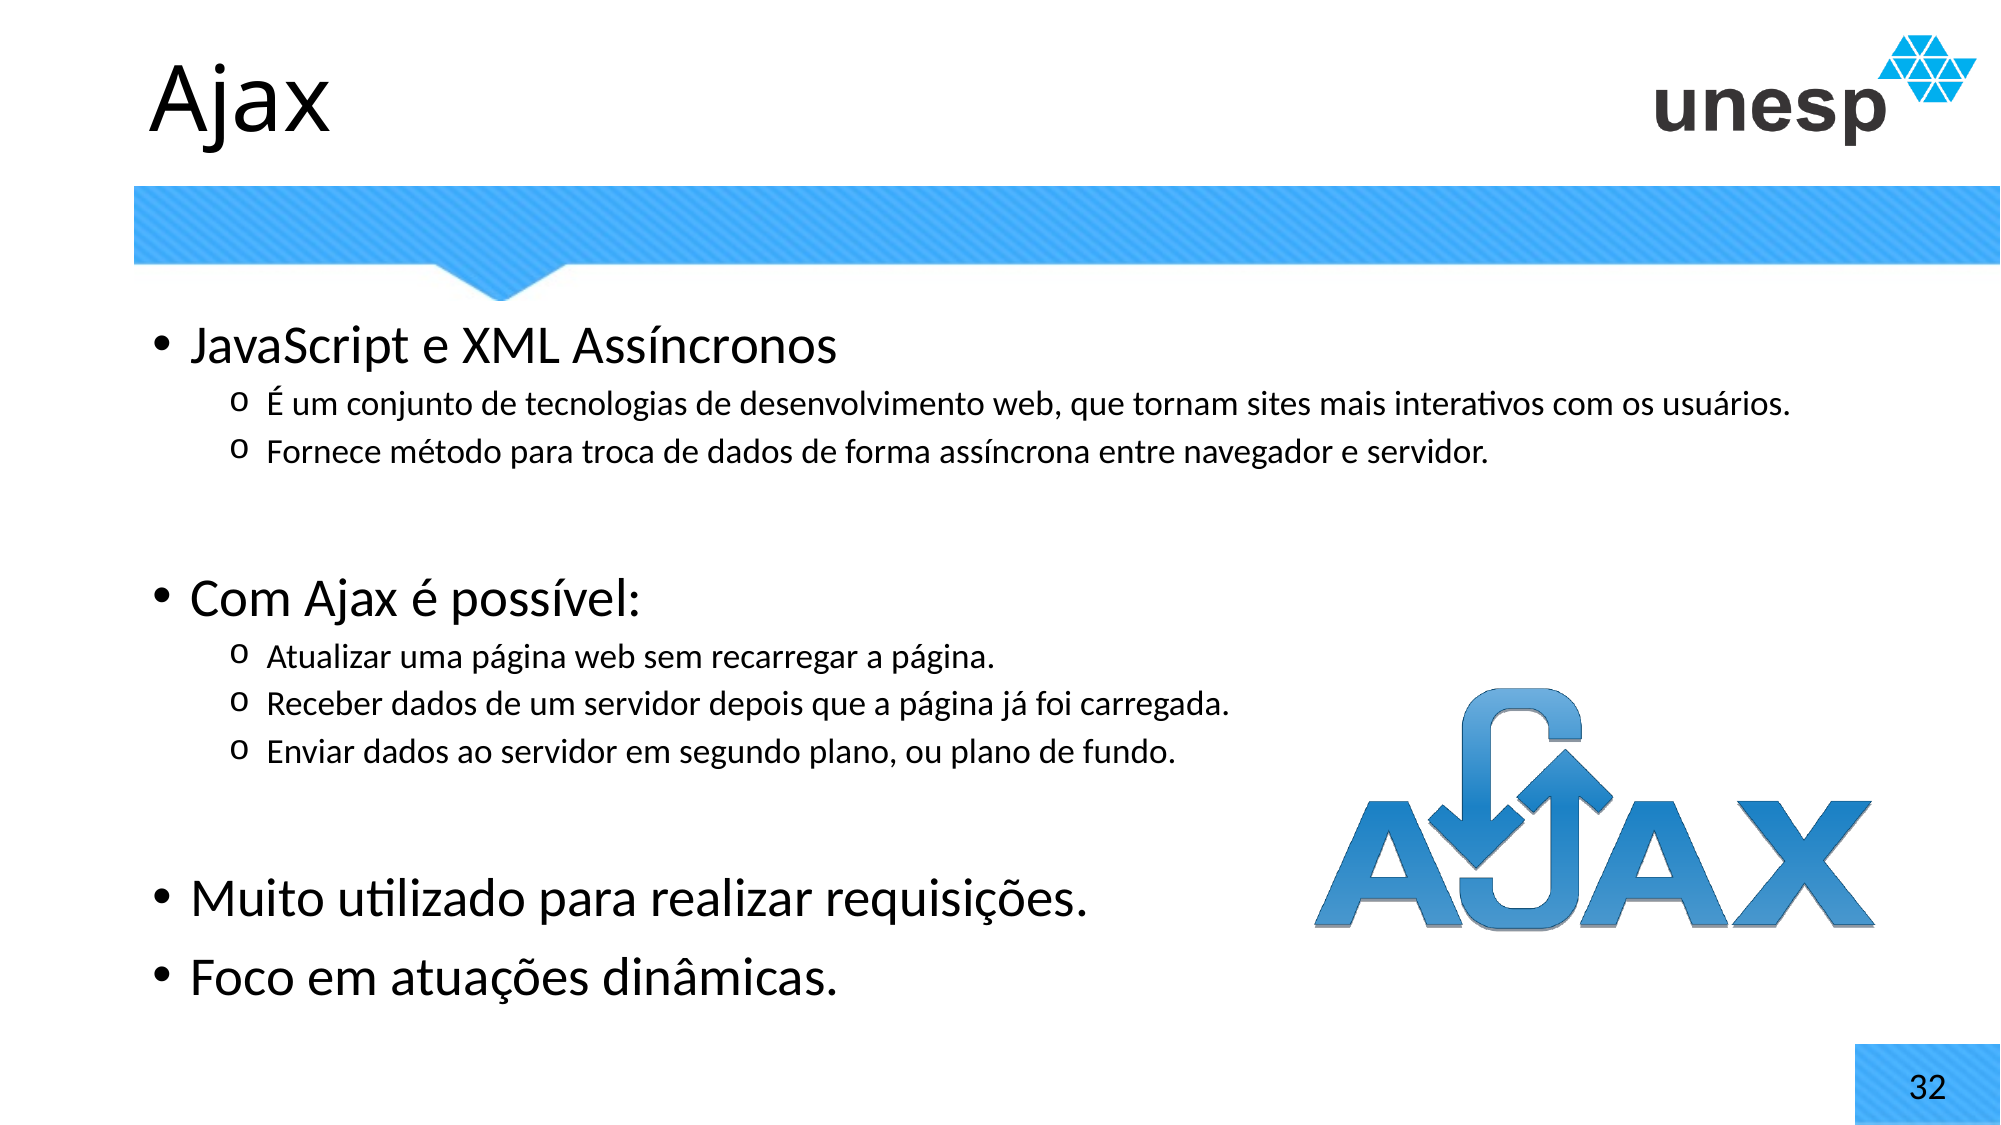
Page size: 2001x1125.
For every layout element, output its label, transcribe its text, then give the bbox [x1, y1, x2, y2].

picture [1296, 665, 1891, 951]
title Ajax [134, 22, 1551, 182]
picture [1656, 35, 1977, 146]
list JavaScript e XML Assíncronos É um conjunto de tecnologias de desenvolvimento web, que tornam sites mais interativos com os usuários. Fornece método para troca de dados de forma assíncrona entre navegador e servidor. Com Ajax é possível: Atualizar uma página web sem recarregar a página. Receber dados de um servidor depois que a página já foi carregada. Enviar dados ao servidor em segundo plano, ou plano de fundo. Muito utilizado para realizar requisições. Foco em atuações dinâmicas. [137, 308, 1863, 1023]
picture [134, 186, 2000, 301]
picture [1855, 1044, 2000, 1125]
